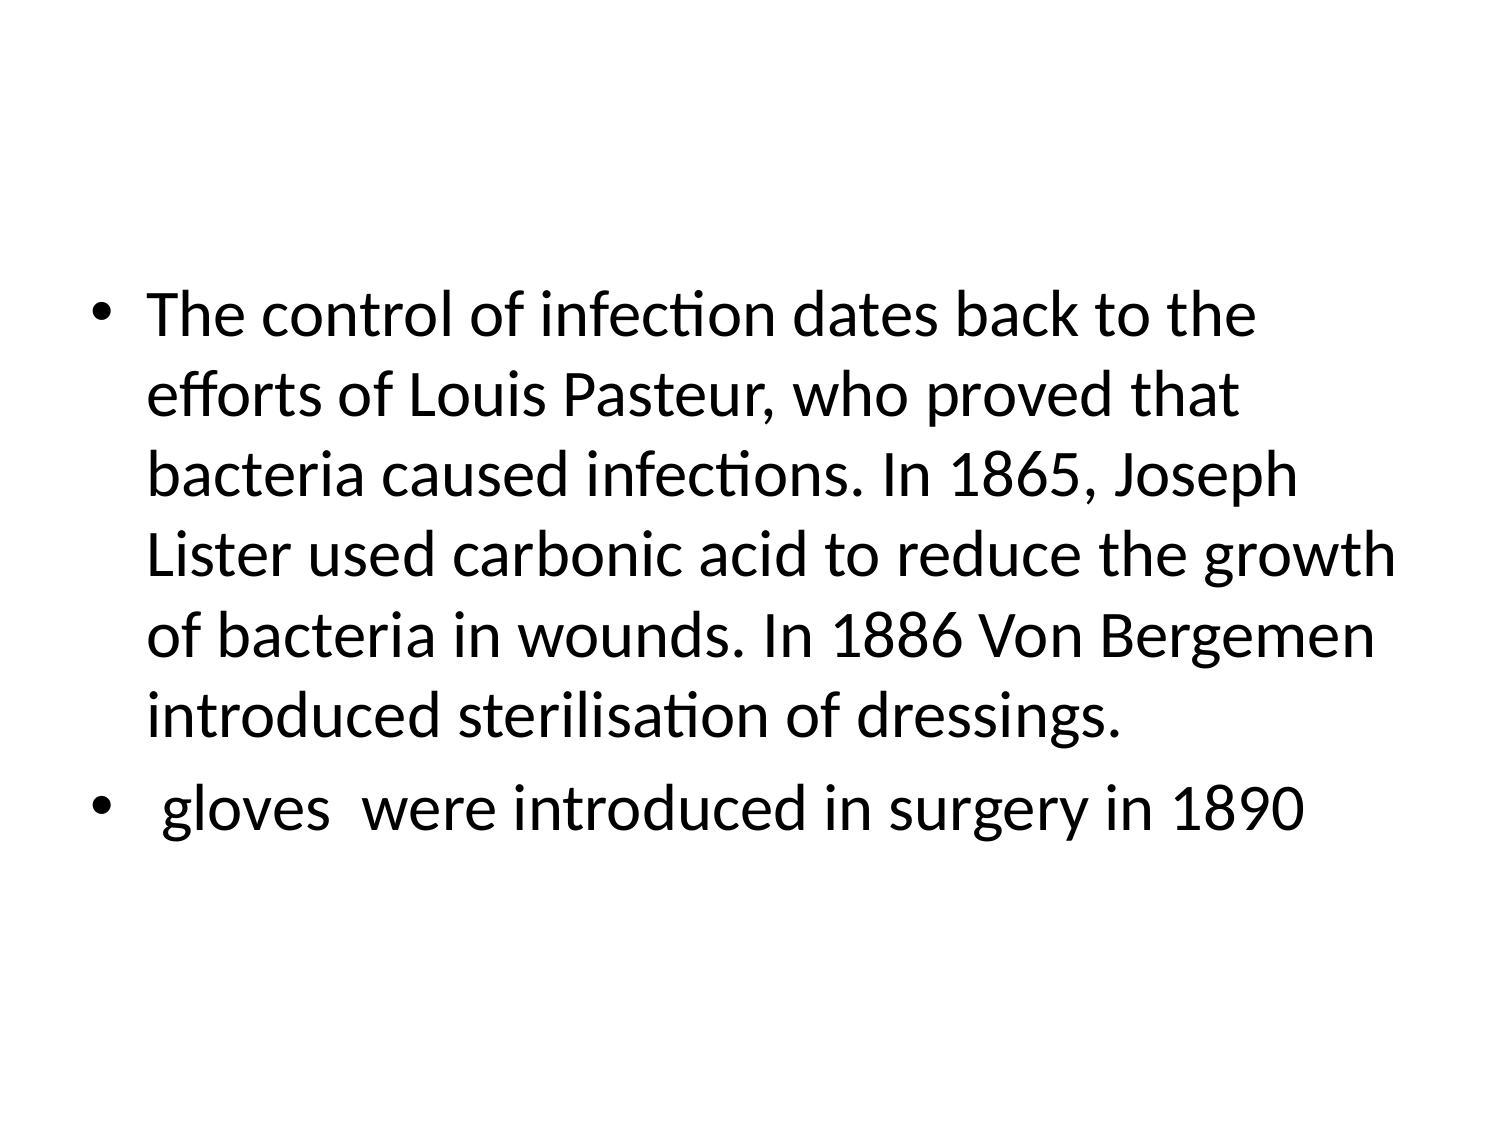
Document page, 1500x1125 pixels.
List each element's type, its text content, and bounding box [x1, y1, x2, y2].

list The control of infection dates back to the efforts of Louis Pasteur, who proved that bacteria caused infections. In 1865, Joseph Lister used carbonic acid to reduce the growth of bacteria in wounds. In 1886 Von Bergemen introduced sterilisation of dressings. gloves were introduced in surgery in 1890 [75, 262, 1425, 1005]
